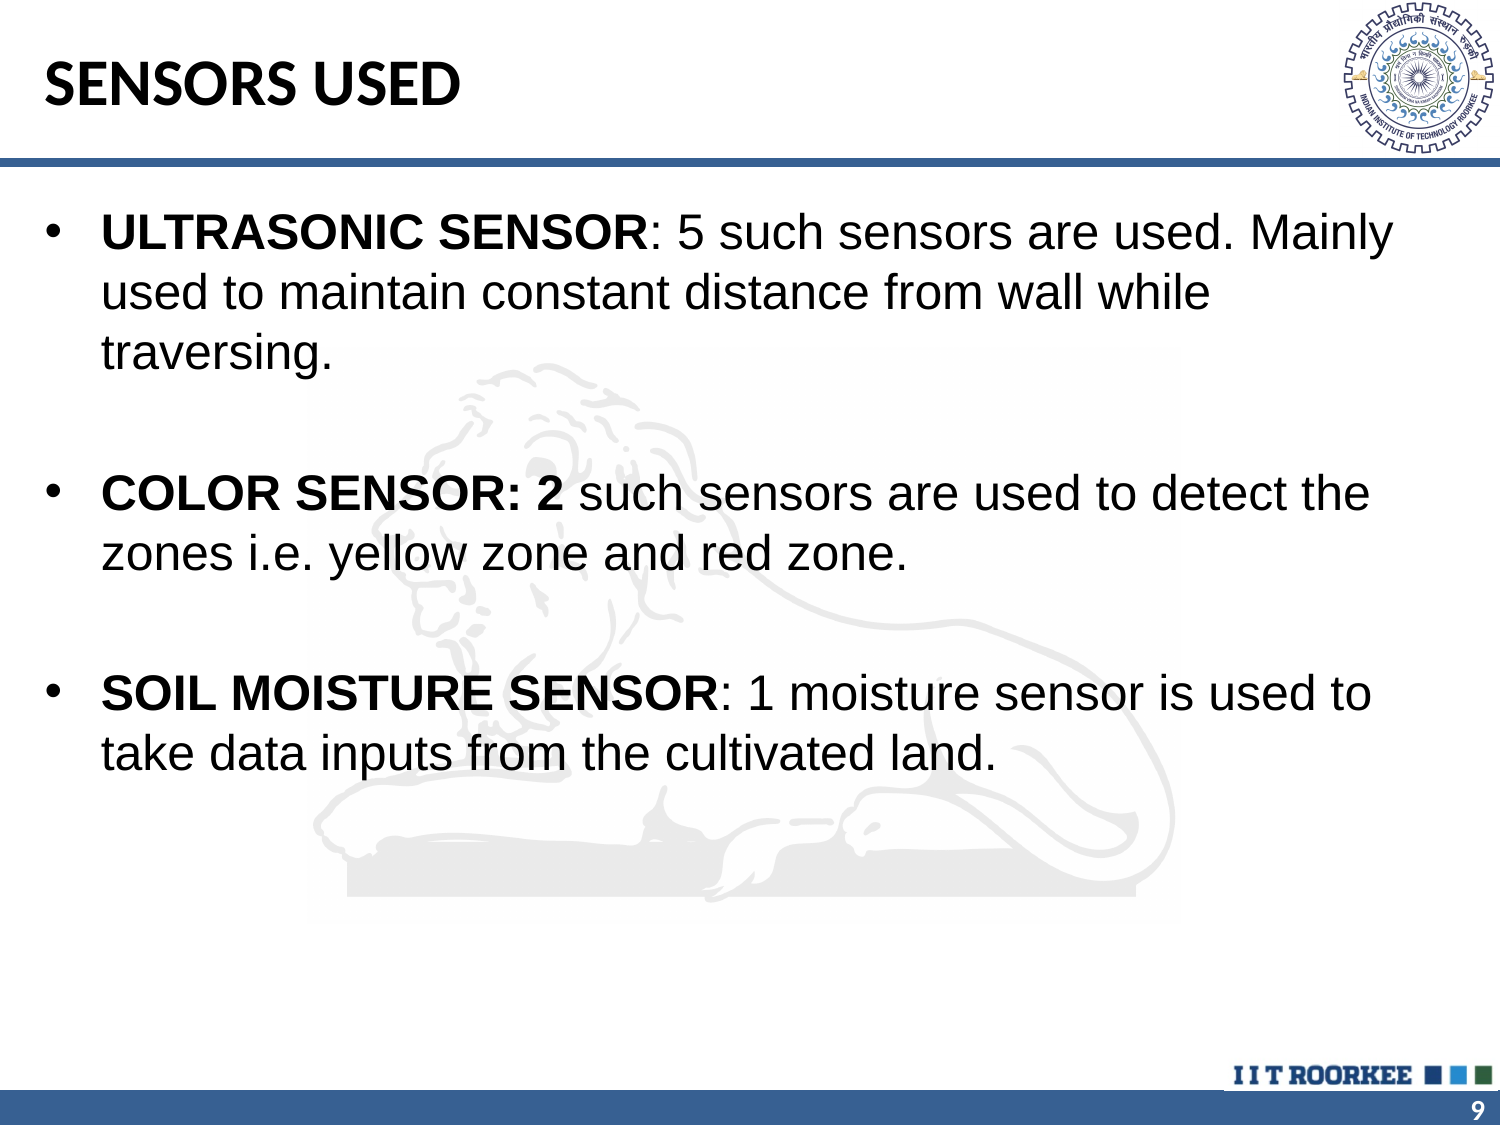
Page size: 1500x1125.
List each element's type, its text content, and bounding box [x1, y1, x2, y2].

list ULTRASONIC SENSOR: 5 such sensors are used. Mainly used to maintain constant distance from wall while traversing. COLOR SENSOR: 2 such sensors are used to detect the zones i.e. yellow zone and red zone. SOIL MOISTURE SENSOR: 1 moisture sensor is used to take data inputs from the cultivated land. [29, 192, 1468, 1050]
picture [1339, 0, 1500, 158]
picture [1224, 1057, 1498, 1091]
title SENSORS USED [29, 33, 1185, 125]
